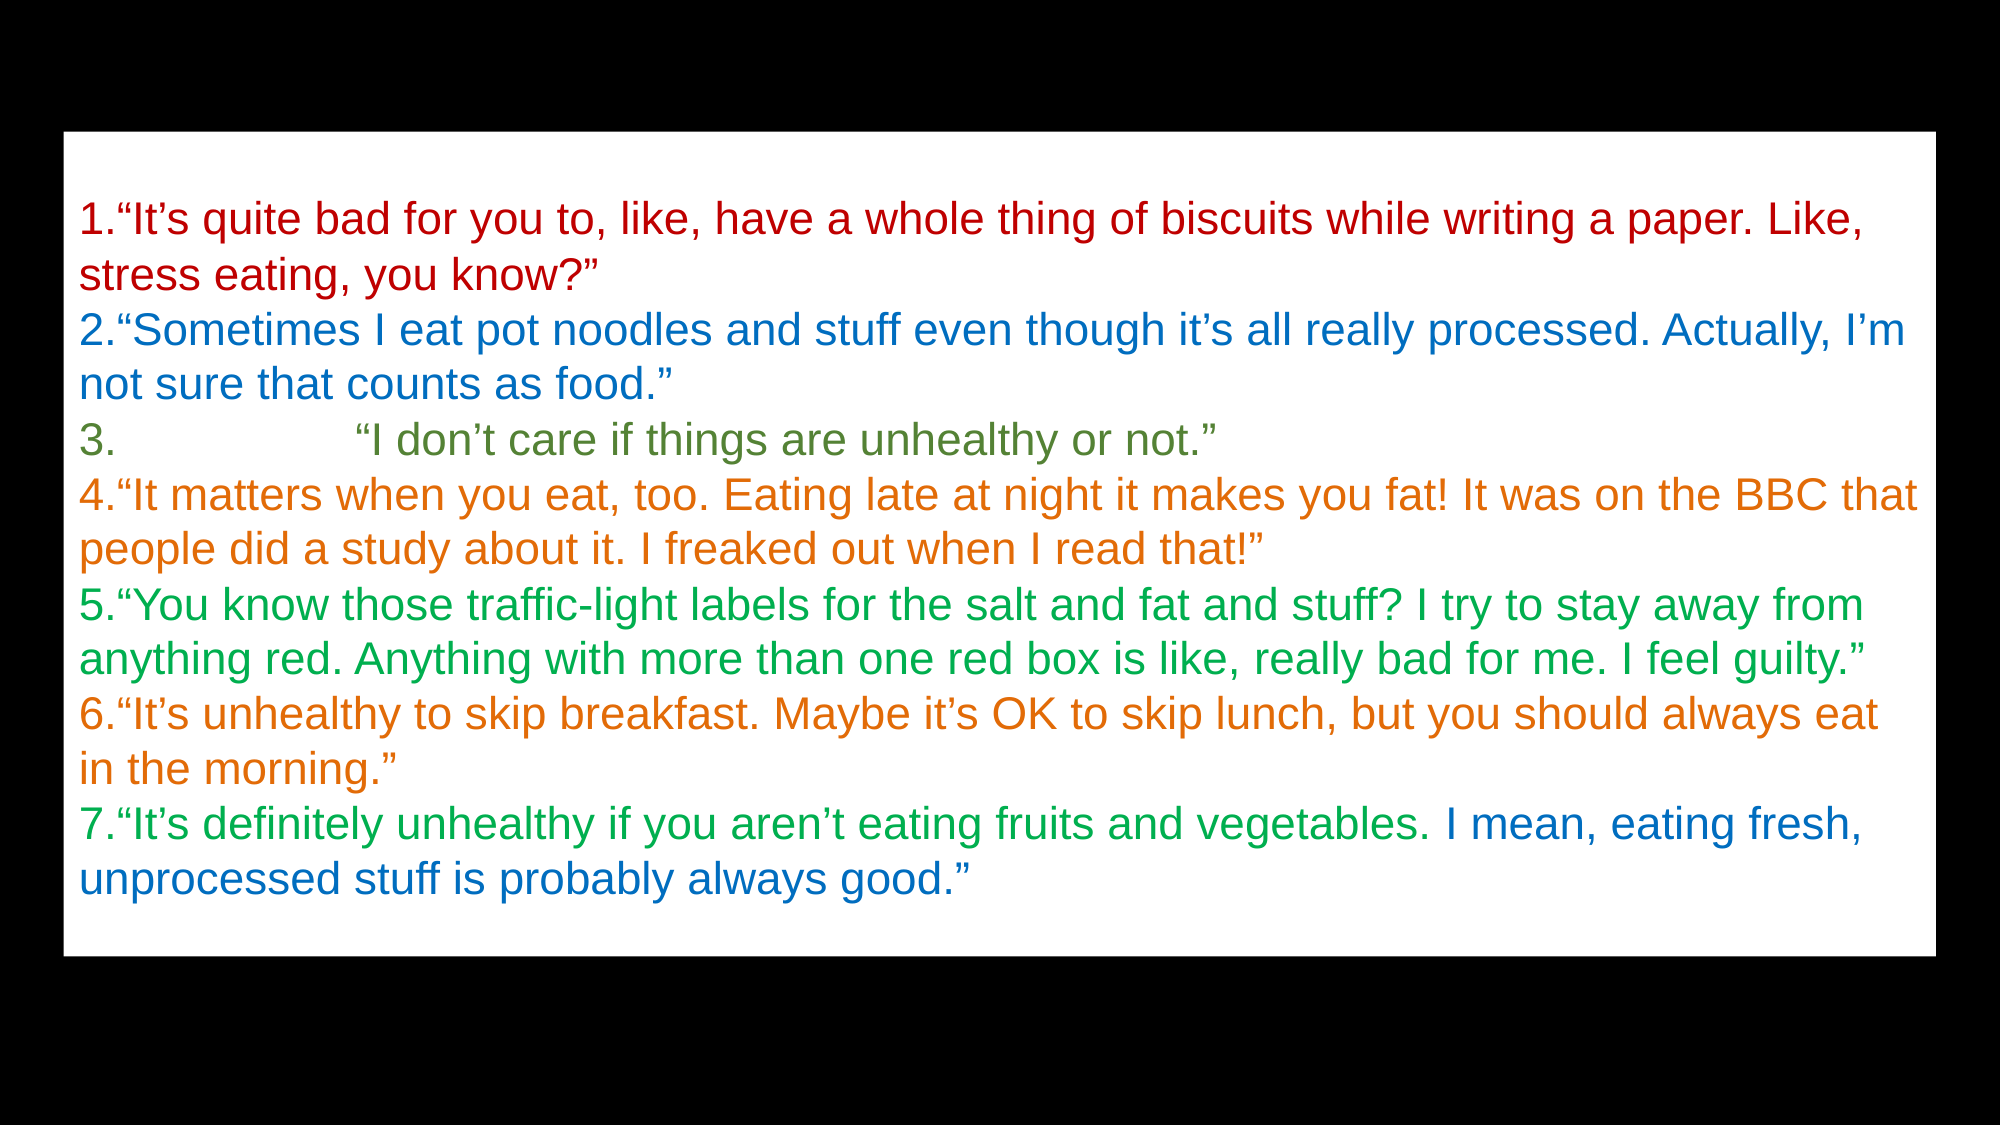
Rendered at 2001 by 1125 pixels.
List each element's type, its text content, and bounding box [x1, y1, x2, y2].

text_box Here are a few things the example participants said: “It’s quite bad for you to, like, have a whole thing of biscuits while writing a paper. Like, stress eating, you know?” “Sometimes I eat pot noodles and stuff even though it’s all really processed. Actually, I’m not sure that counts as food.” “I don’t care if things are unhealthy or not.” “It matters when you eat, too. Eating late at night it makes you fat! It was on the BBC that people did a study about it. I freaked out when I read that!” “You know those traffic-light labels for the salt and fat and stuff? I try to stay away from anything red. Anything with more than one red box is like, really bad for me. I feel guilty.” “It’s unhealthy to skip breakfast. Maybe it’s OK to skip lunch, but you should always eat in the morning.” “It’s definitely unhealthy if you aren’t eating fruits and vegetables. I mean, eating fresh, unprocessed stuff is probably always good.” [63, 131, 1936, 957]
